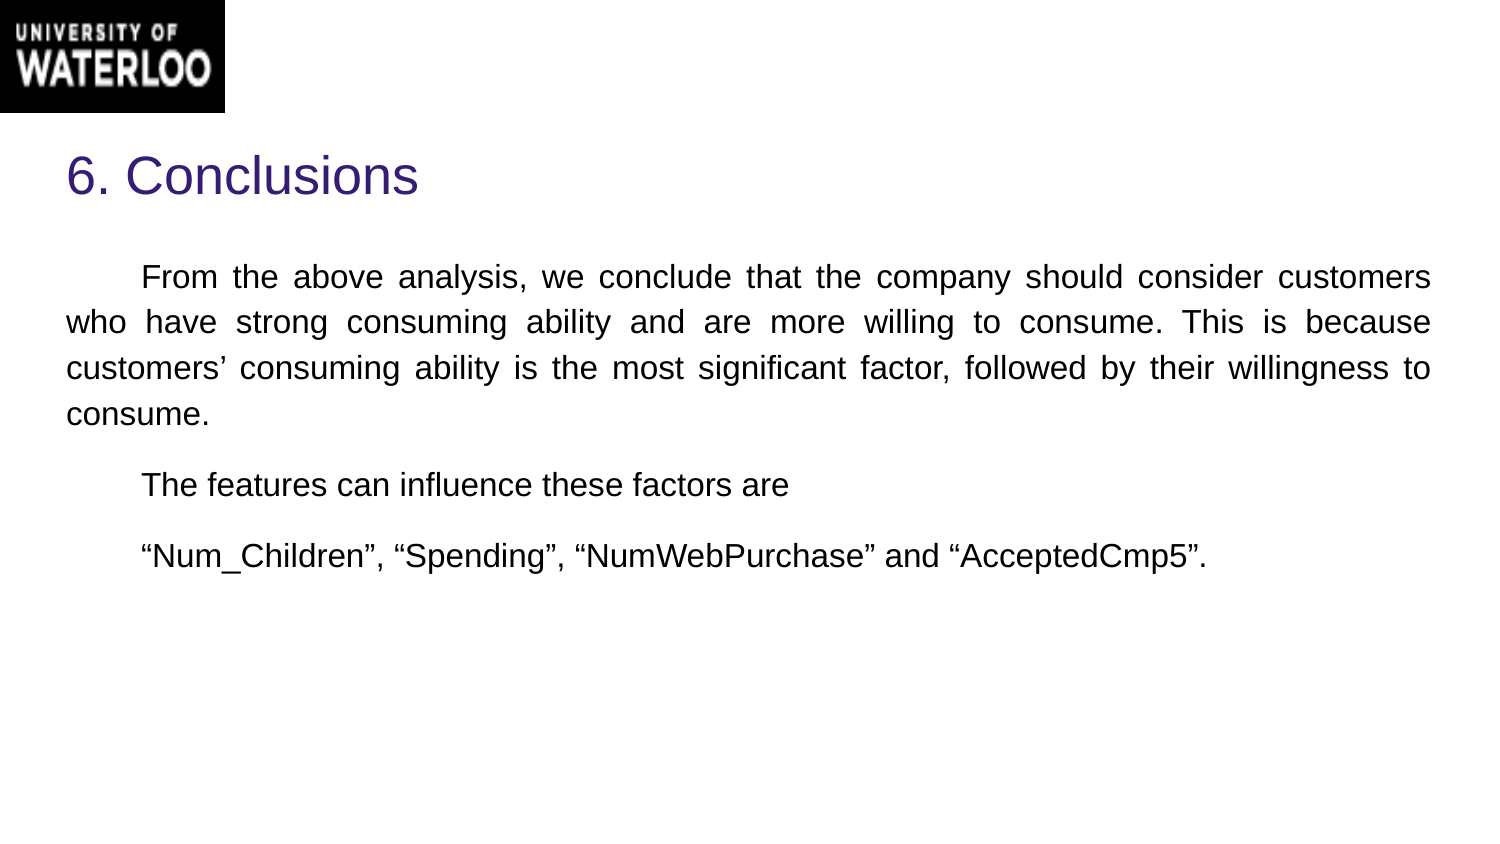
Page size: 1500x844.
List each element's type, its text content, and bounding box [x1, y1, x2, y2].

list From the above analysis, we conclude that the company should consider customers who have strong consuming ability and are more willing to consume. This is because customers’ consuming ability is the most significant factor, followed by their willingness to consume. The features can influence these factors are “Num_Children”, “Spending”, “NumWebPurchase” and “AcceptedCmp5”. [51, 233, 1449, 756]
picture [0, 0, 226, 113]
title 6. Conclusions [51, 125, 1449, 214]
